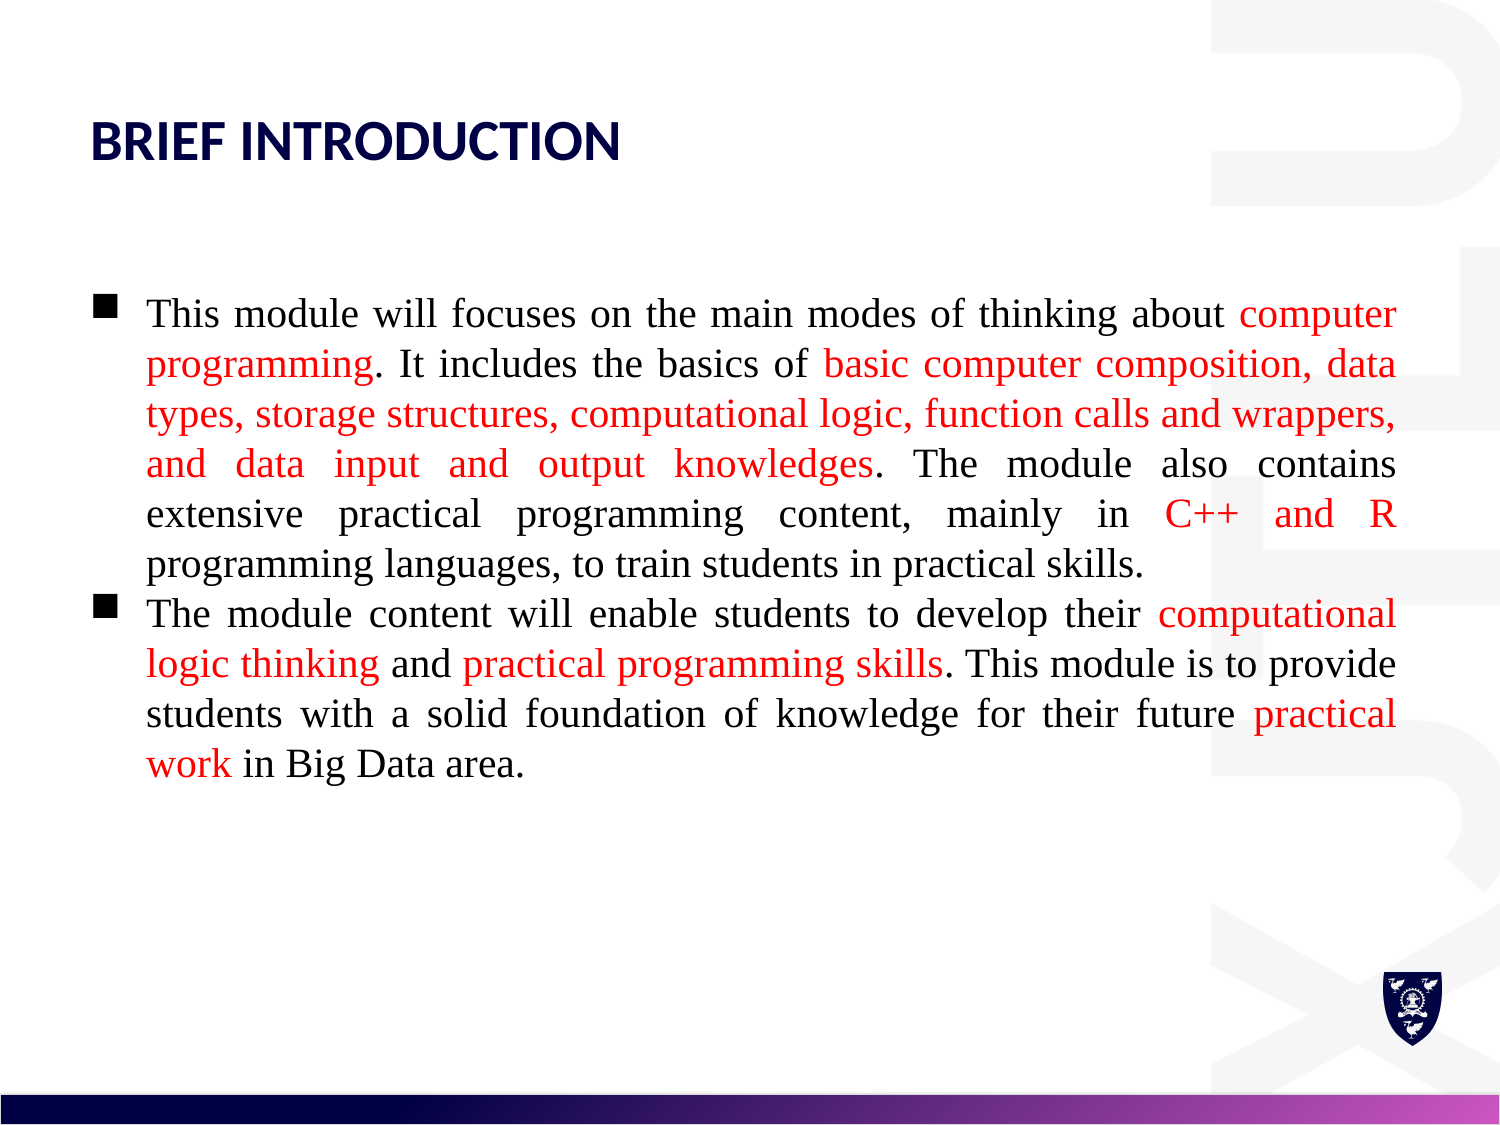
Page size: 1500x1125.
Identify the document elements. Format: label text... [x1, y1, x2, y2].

text_box This module will focuses on the main modes of thinking about computer programming. It includes the basics of basic computer composition, data types, storage structures, computational logic, function calls and wrappers, and data input and output knowledges. The module also contains extensive practical programming content, mainly in C++ and R programming languages, to train students in practical skills. The module content will enable students to develop their computational logic thinking and practical programming skills. This module is to provide students with a solid foundation of knowledge for their future practical work in Big Data area. [74, 278, 1412, 924]
title Brief Introduction [75, 43, 1384, 231]
picture [1383, 972, 1442, 1046]
